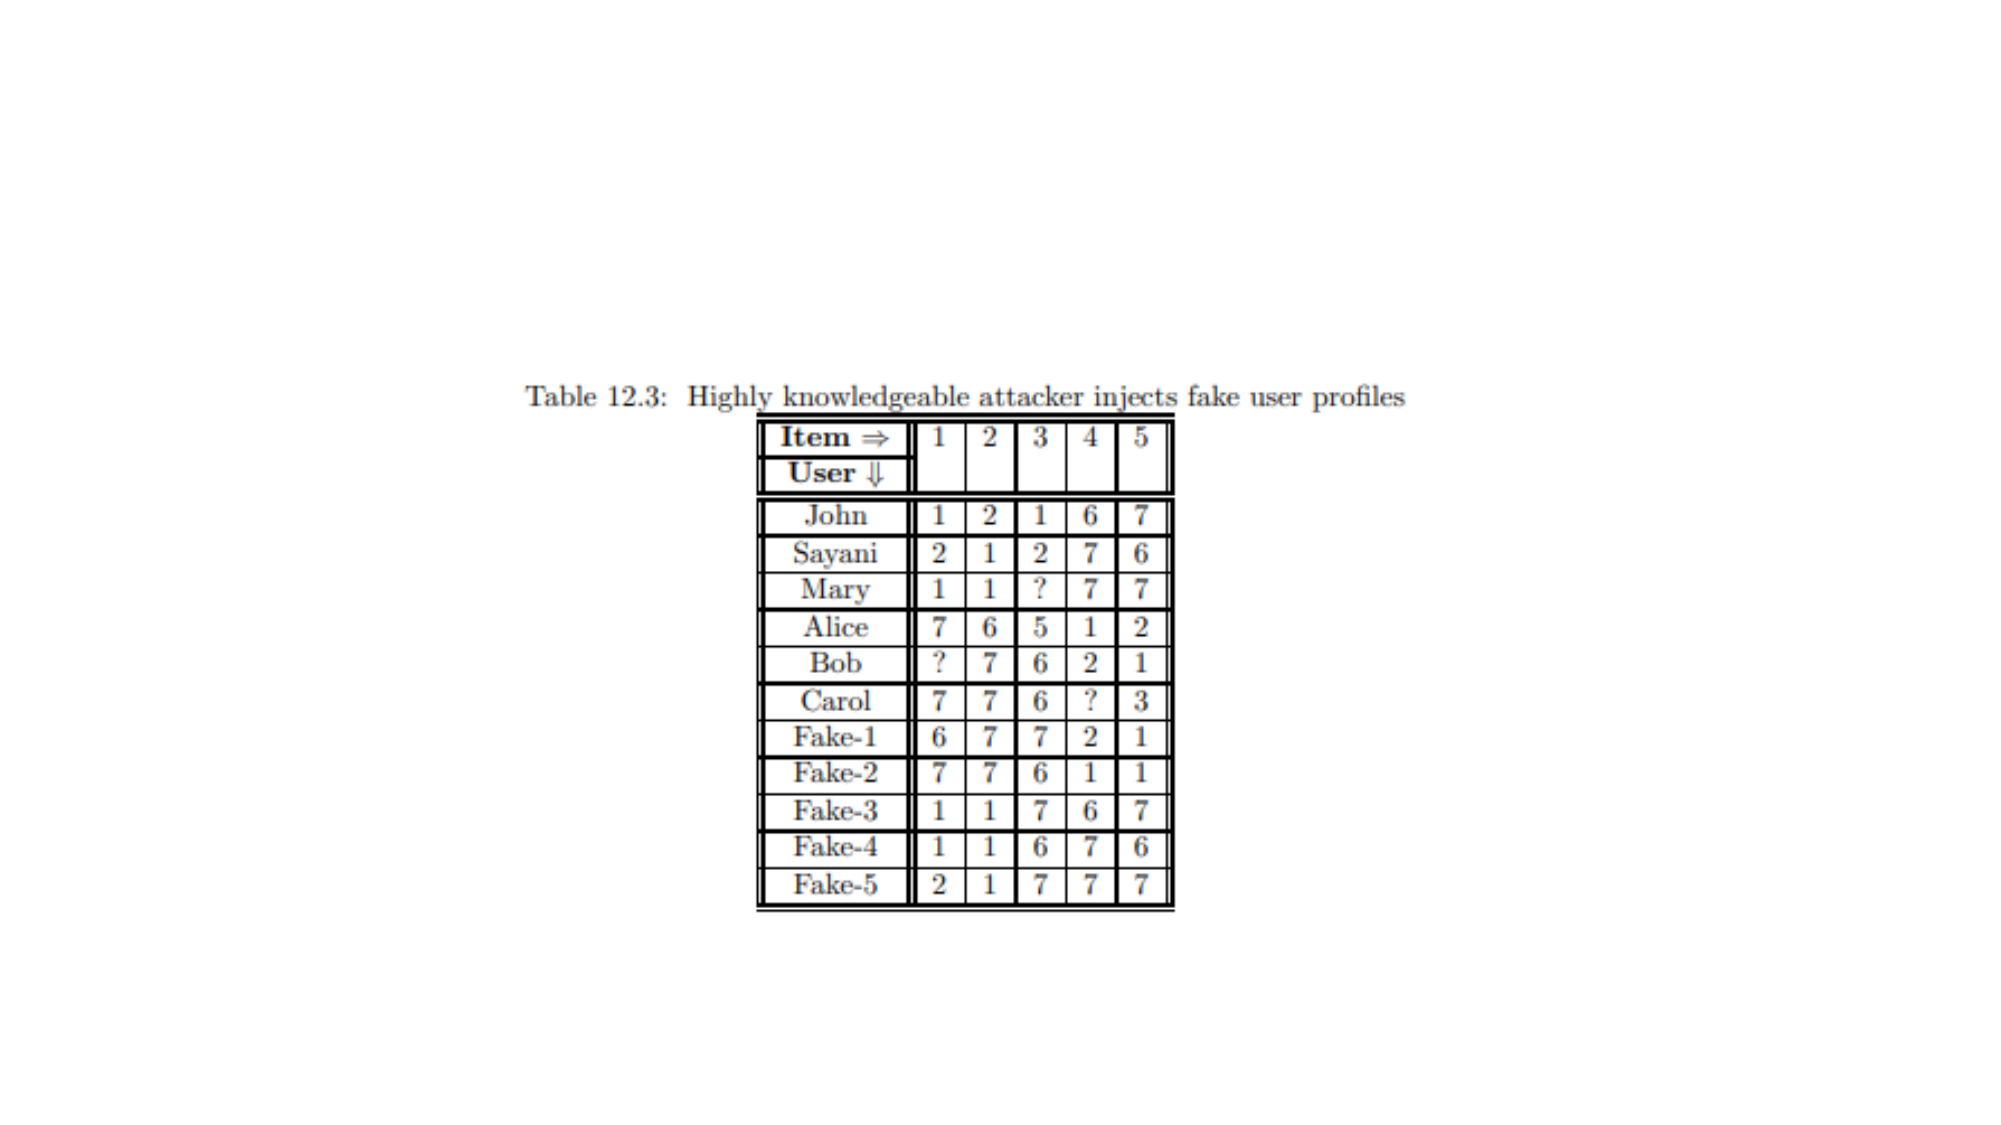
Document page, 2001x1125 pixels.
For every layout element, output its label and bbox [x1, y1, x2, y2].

list [473, 317, 1464, 955]
